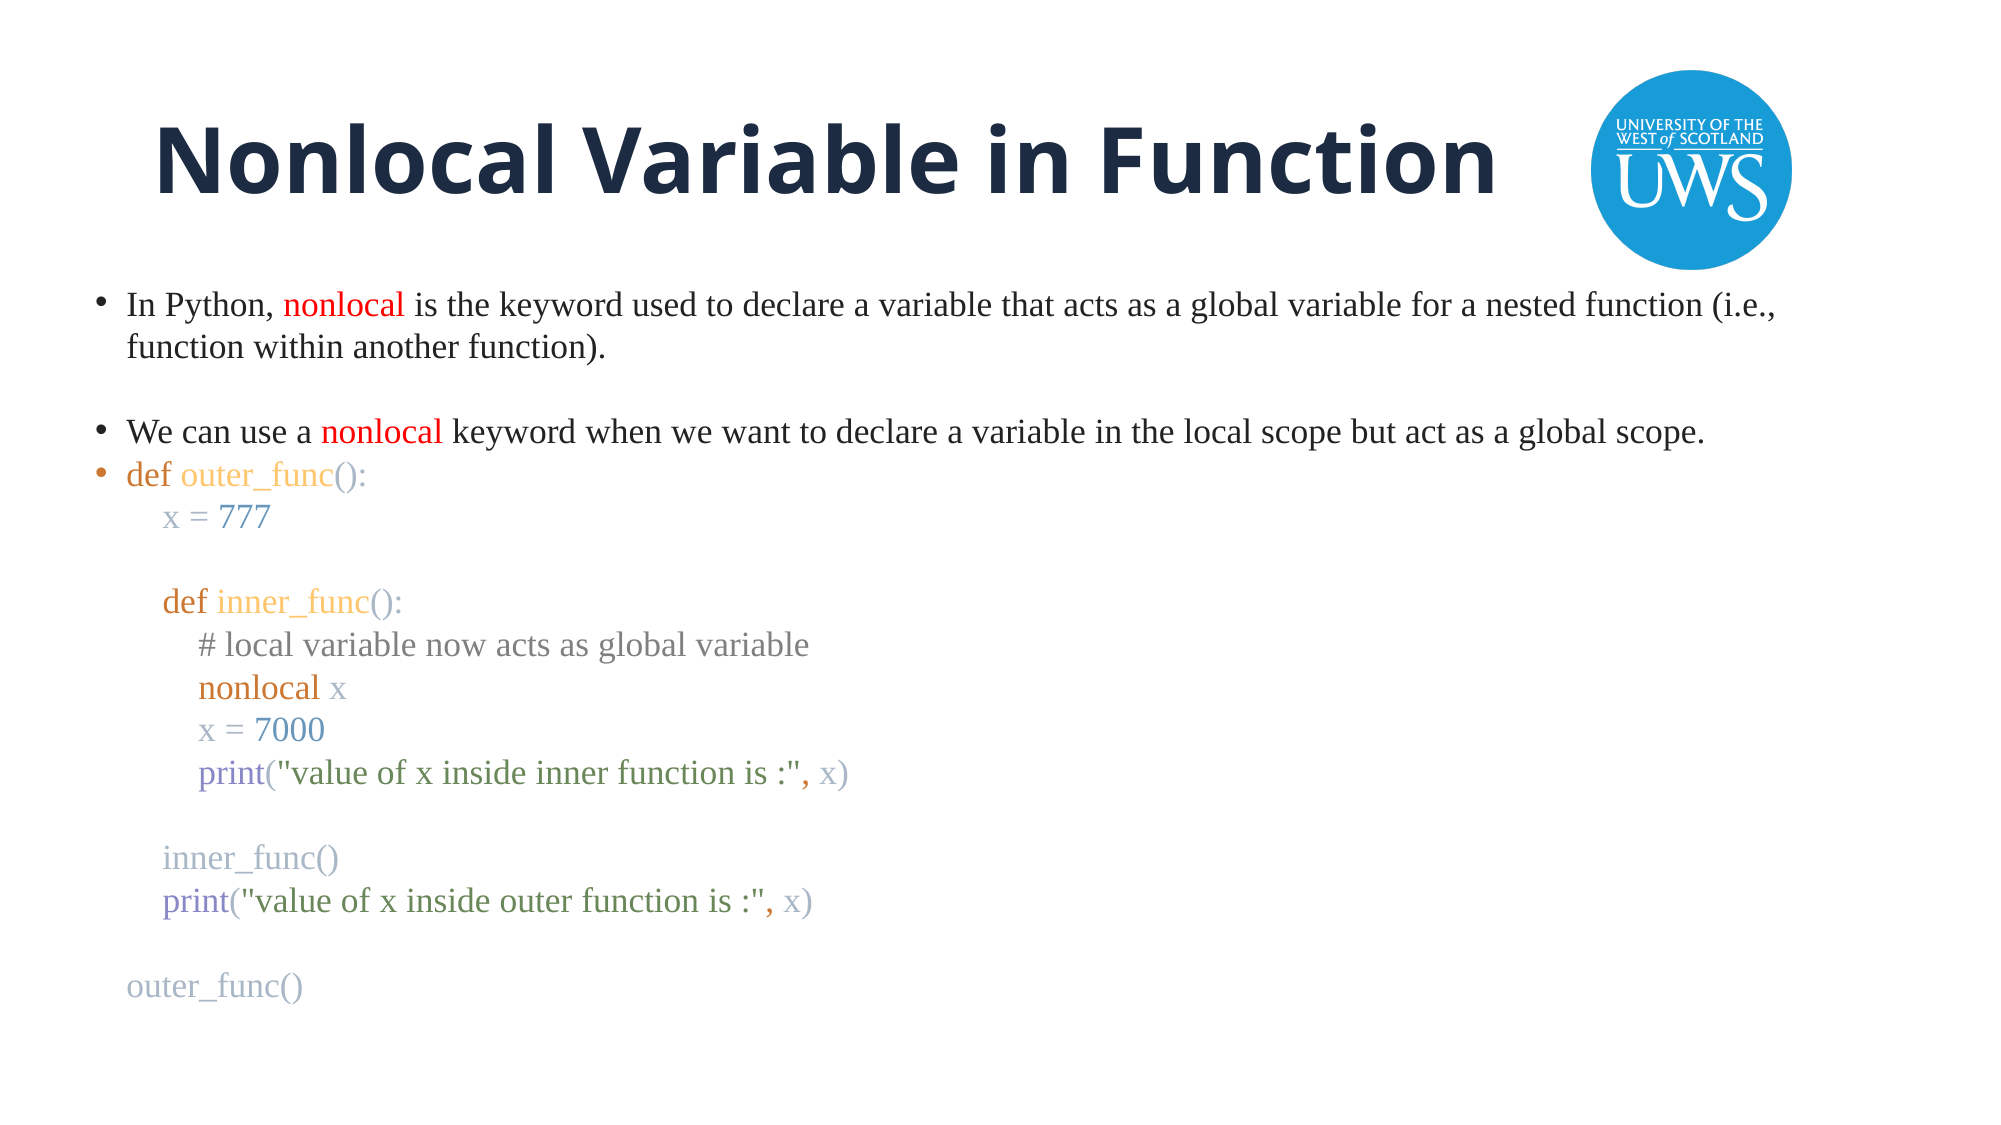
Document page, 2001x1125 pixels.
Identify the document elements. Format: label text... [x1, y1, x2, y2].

title Nonlocal Variable in Function [137, 55, 1863, 272]
list In Python, nonlocal is the keyword used to declare a variable that acts as a global variable for a nested function (i.e., function within another function). We can use a nonlocal keyword when we want to declare a variable in the local scope but act as a global scope. def outer_func(): x = 777 def inner_func(): # local variable now acts as global variable nonlocal x x = 7000 print("value of x inside inner function is :", x) inner_func() print("value of x inside outer function is :", x) outer_func() [80, 272, 1863, 1014]
